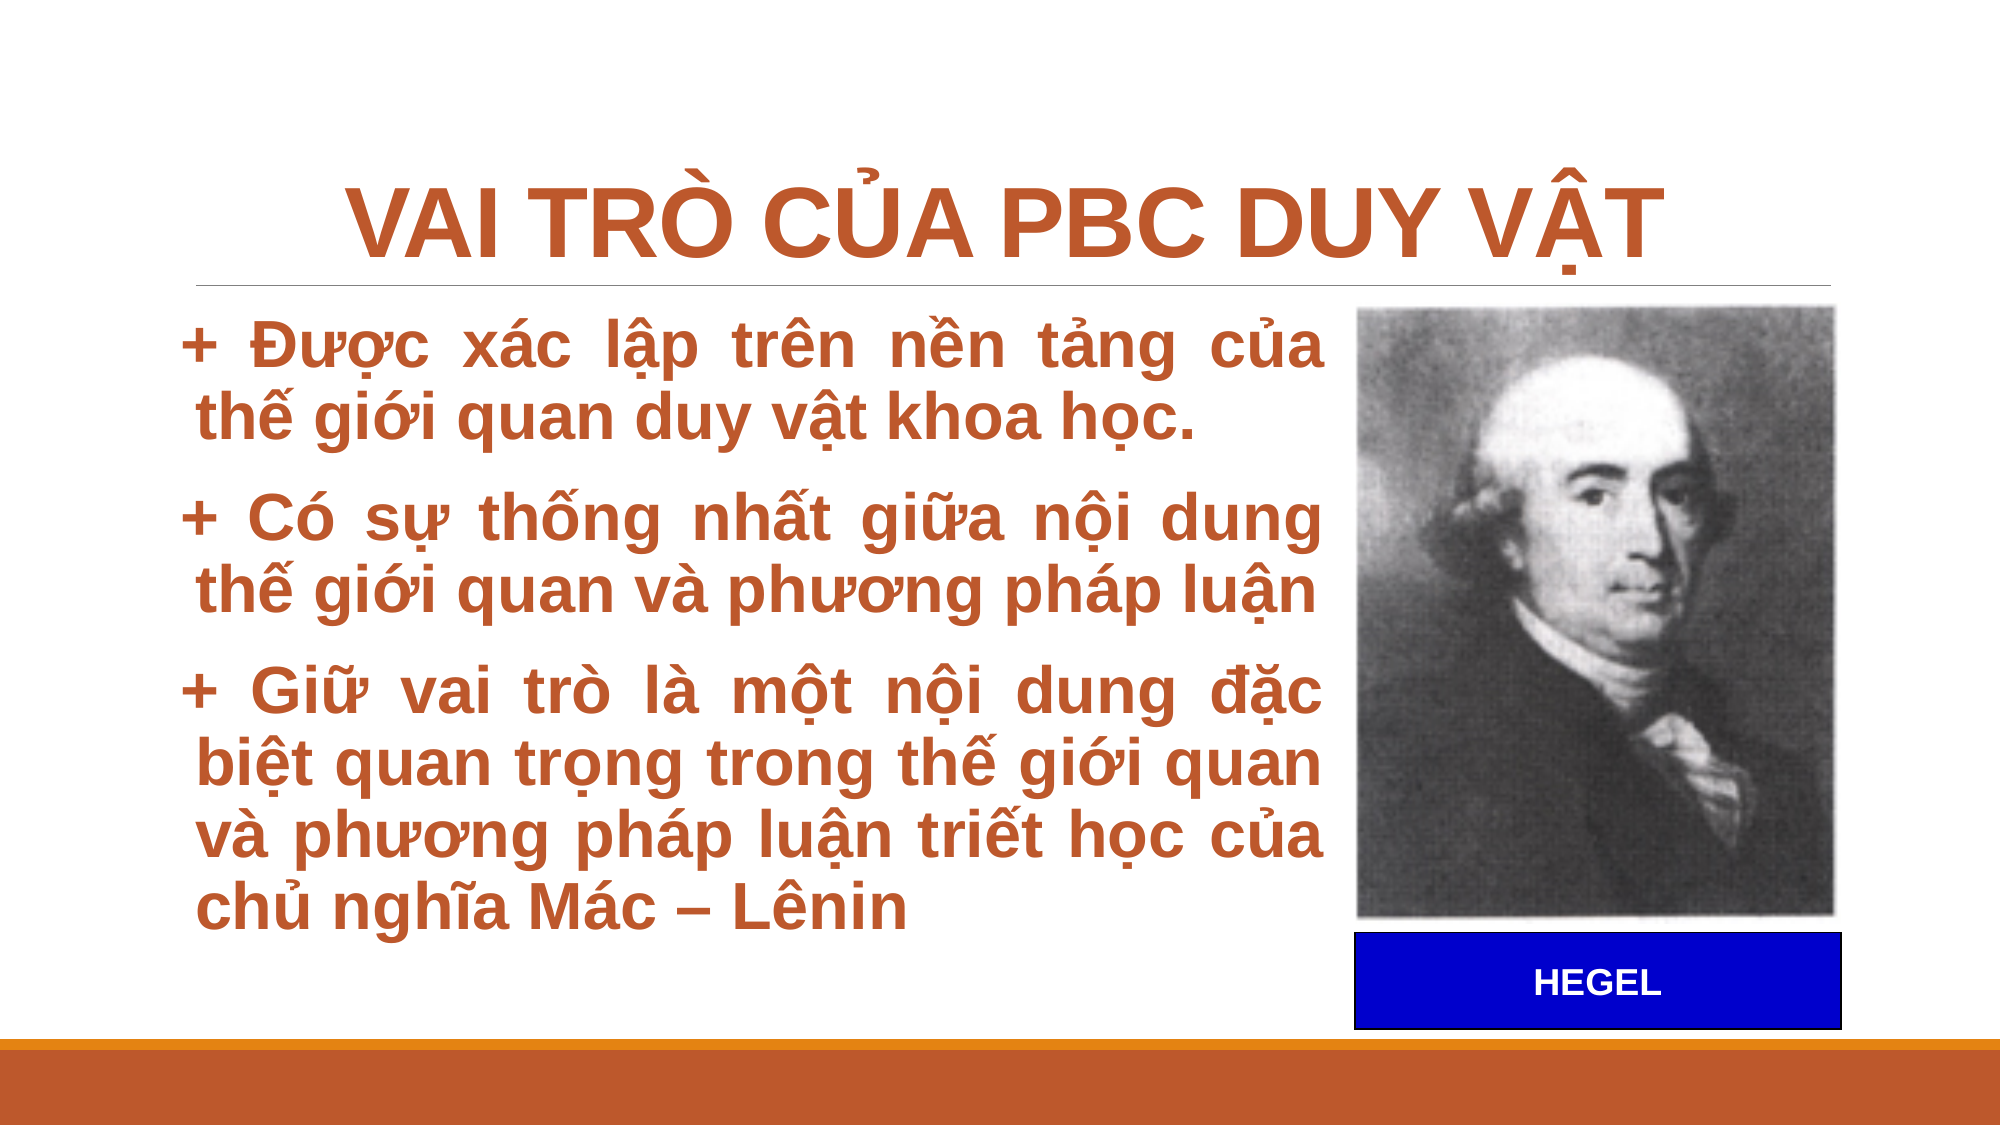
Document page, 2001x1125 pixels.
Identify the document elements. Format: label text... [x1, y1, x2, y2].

list + Được xác lập trên nền tảng của thế giới quan duy vật khoa học. + Có sự thống nhất giữa nội dung thế giới quan và phương pháp luận + Giữ vai trò là một nội dung đặc biệt quan trọng trong thế giới quan và phương pháp luận triết học của chủ nghĩa Mác – Lênin [180, 302, 1325, 963]
picture [1354, 302, 1842, 924]
text_box HEGEL [1355, 932, 1841, 1029]
title VAI TRÒ CỦA PBC DUY VẬT [180, 47, 1830, 285]
